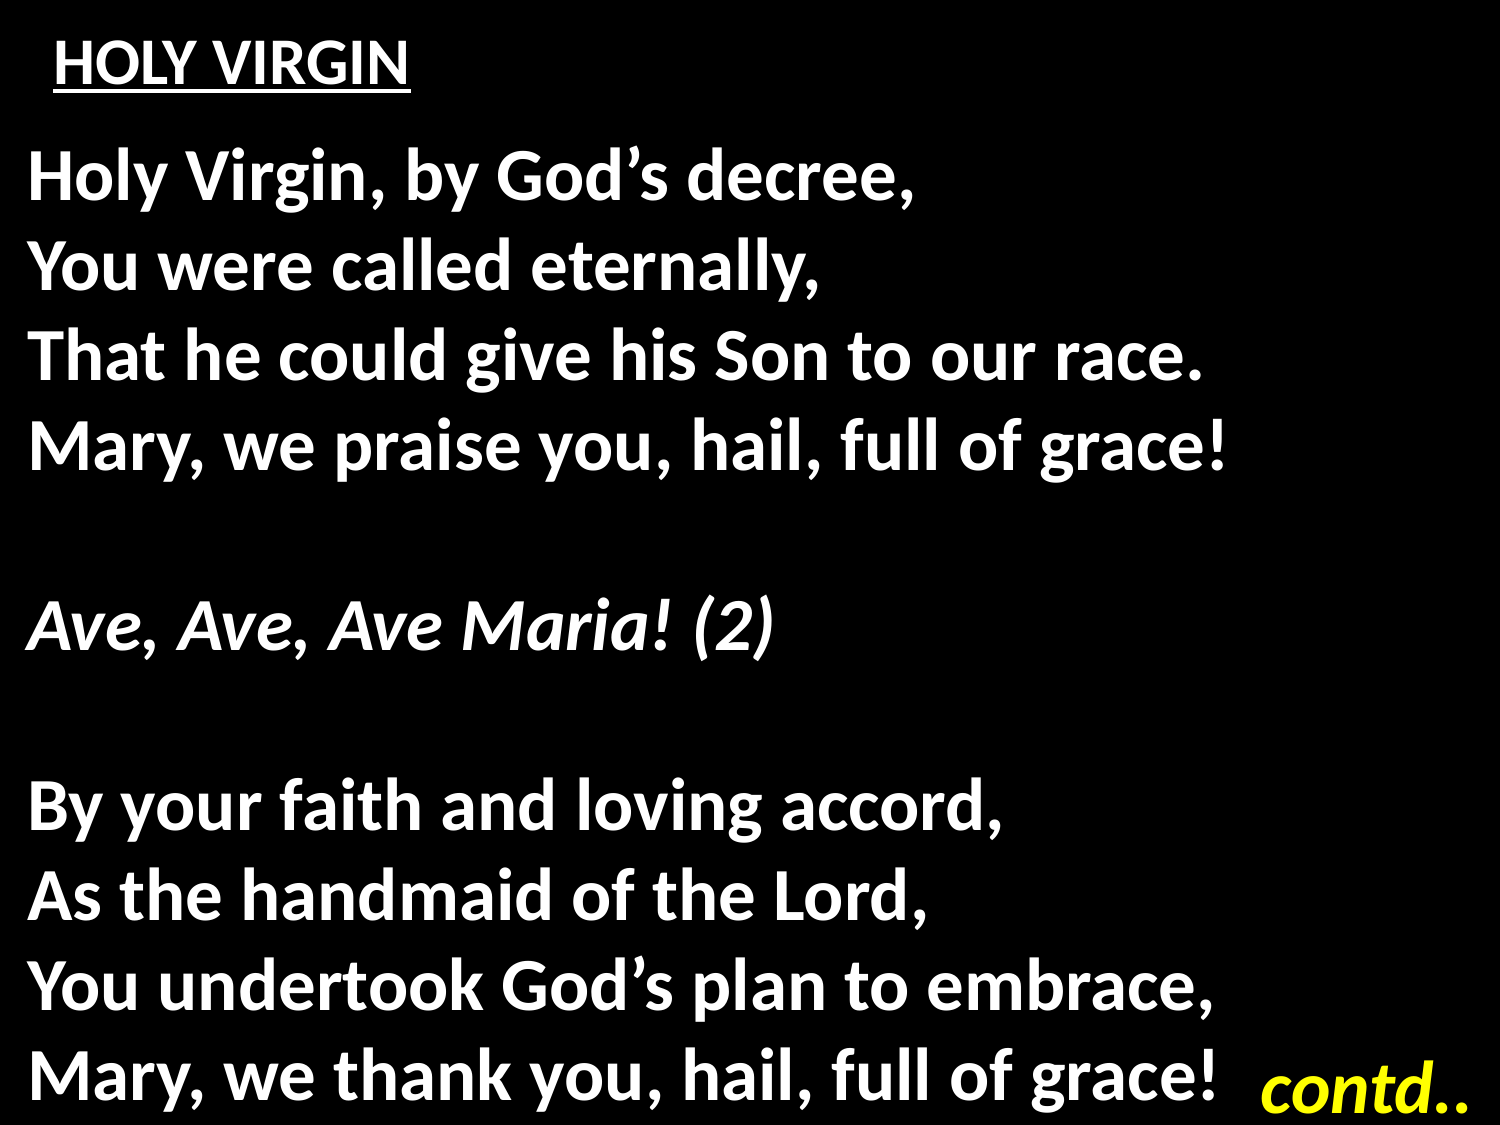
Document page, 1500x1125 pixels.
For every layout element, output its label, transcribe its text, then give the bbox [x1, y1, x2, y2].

title HOLY VIRGIN [10, 0, 1490, 117]
list Holy Virgin, by God’s decree, You were called eternally, That he could give his Son to our race. Mary, we praise you, hail, full of grace! Ave, Ave, Ave Maria! (2) By your faith and loving accord, As the handmaid of the Lord, You undertook God’s plan to embrace, Mary, we thank you, hail, full of grace! [8, 125, 1489, 1116]
text_box contd.. [1245, 1042, 1500, 1125]
